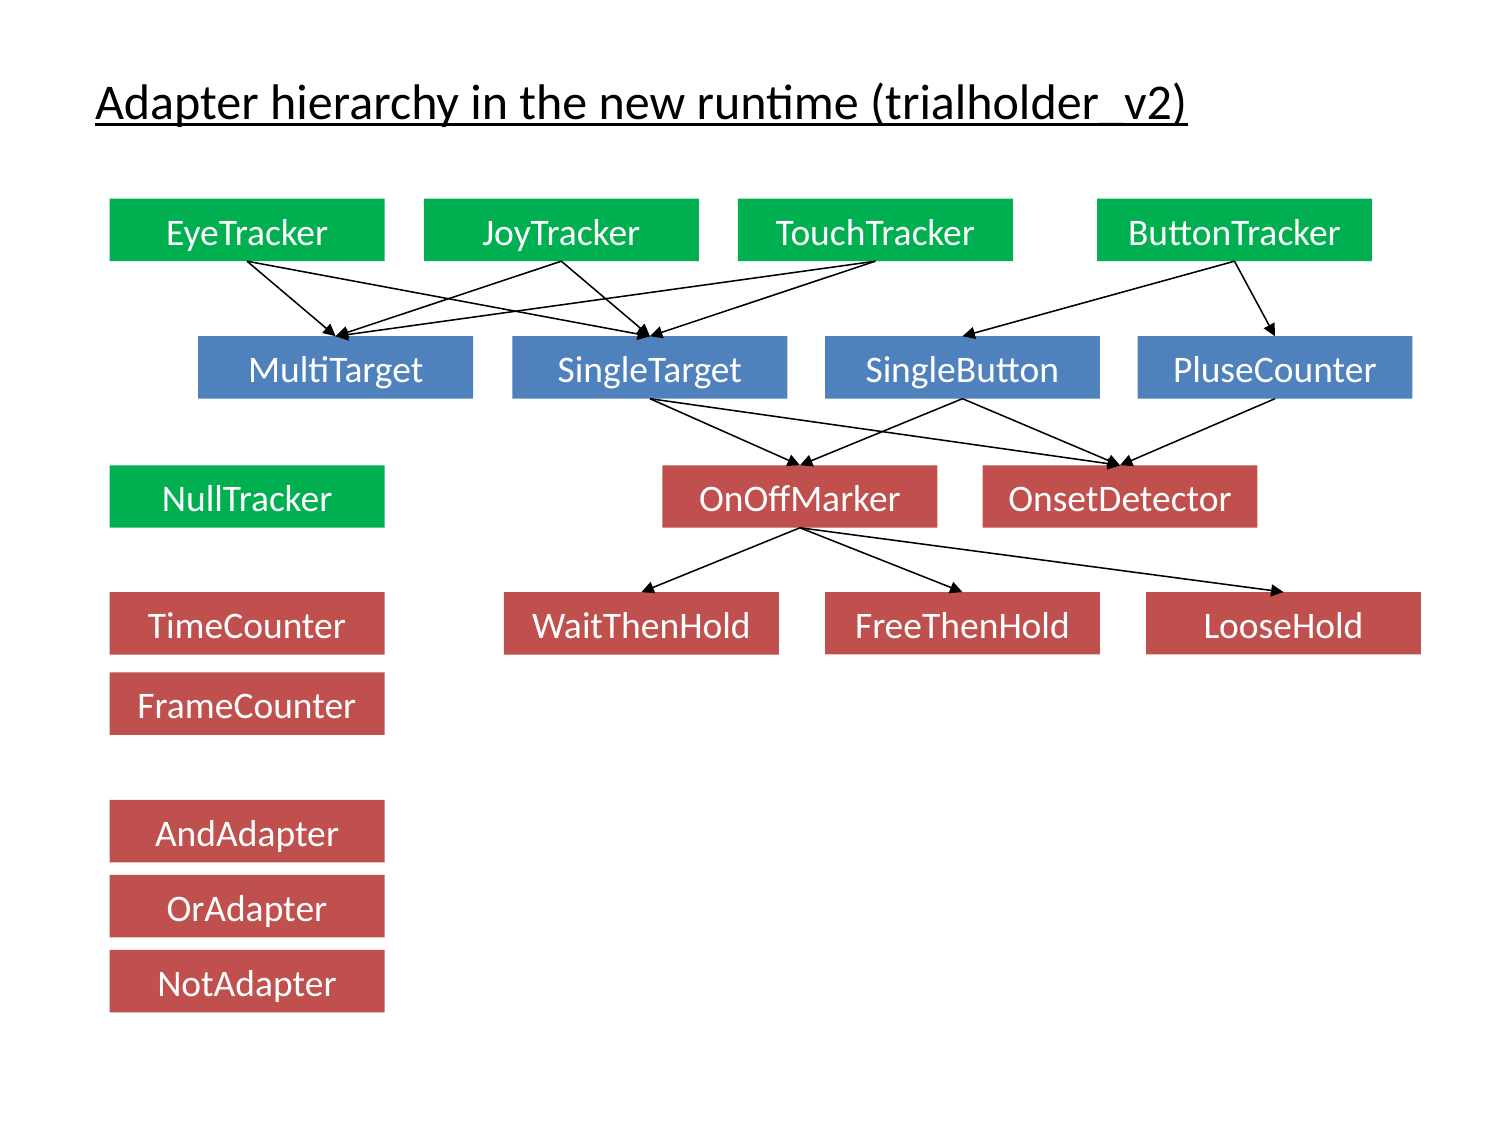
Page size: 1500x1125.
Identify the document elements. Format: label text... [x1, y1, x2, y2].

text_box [962, 398, 1121, 466]
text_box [641, 527, 796, 593]
text_box FreeThenHold [823, 602, 1102, 657]
text_box LooseHold [1144, 590, 1423, 657]
text_box AndAdapter [107, 798, 387, 864]
text_box MultiTarget [196, 334, 475, 401]
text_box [963, 527, 1284, 593]
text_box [335, 260, 648, 337]
text_box ButtonTracker [1095, 197, 1374, 263]
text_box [799, 527, 963, 593]
text_box PluseCounter [1135, 334, 1415, 401]
text_box OnsetDetector [980, 474, 1260, 526]
text_box JoyTracker [422, 197, 701, 258]
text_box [1234, 260, 1276, 337]
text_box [649, 260, 876, 337]
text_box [246, 260, 332, 337]
text_box FrameCounter [107, 670, 387, 737]
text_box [649, 398, 961, 466]
text_box Adapter hierarchy in the new runtime (trialholder_v2) [80, 62, 1203, 138]
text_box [1123, 398, 1276, 466]
text_box SingleTarget [510, 347, 790, 401]
text_box NullTracker [107, 463, 387, 530]
text_box OrAdapter [107, 873, 387, 939]
text_box SingleButton [823, 334, 1102, 396]
text_box OnOffMarker [660, 475, 940, 526]
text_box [962, 260, 1233, 337]
text_box TouchTracker [736, 197, 1015, 263]
text_box EyeTracker [107, 197, 387, 263]
text_box TimeCounter [107, 590, 387, 657]
text_box WaitThenHold [502, 590, 781, 657]
text_box NotAdapter [107, 948, 387, 1014]
